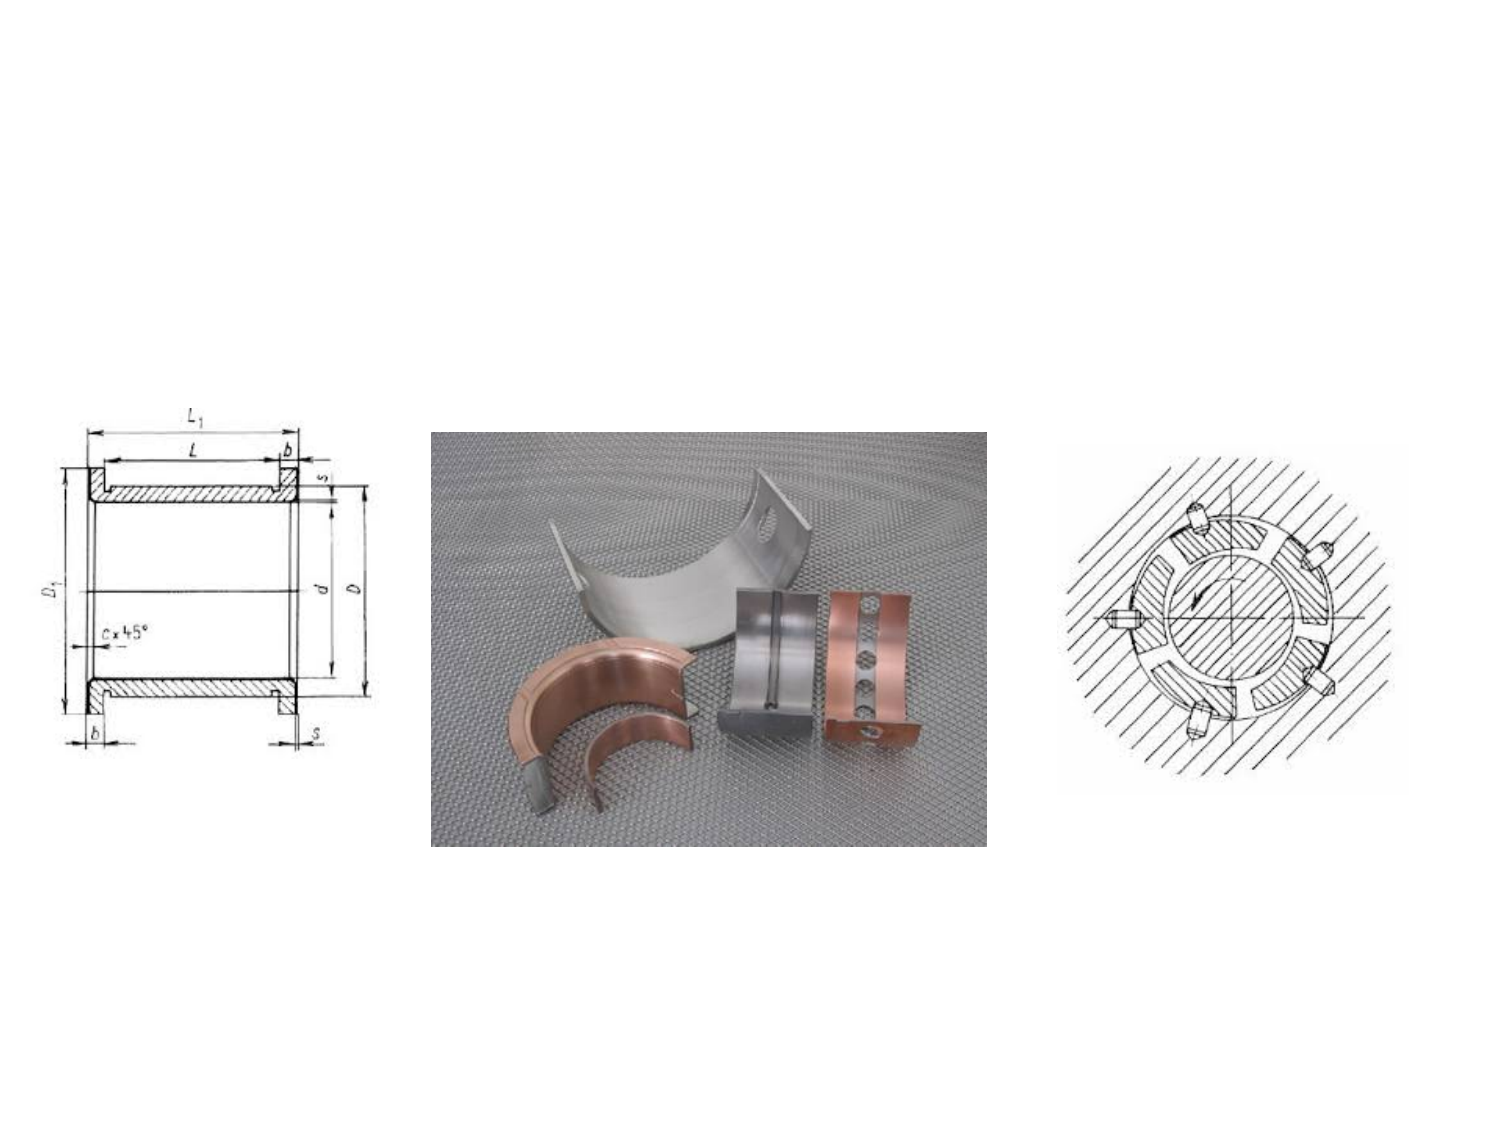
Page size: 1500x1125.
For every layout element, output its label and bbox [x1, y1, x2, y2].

picture [1056, 444, 1409, 795]
picture [29, 408, 382, 760]
picture [430, 432, 987, 847]
